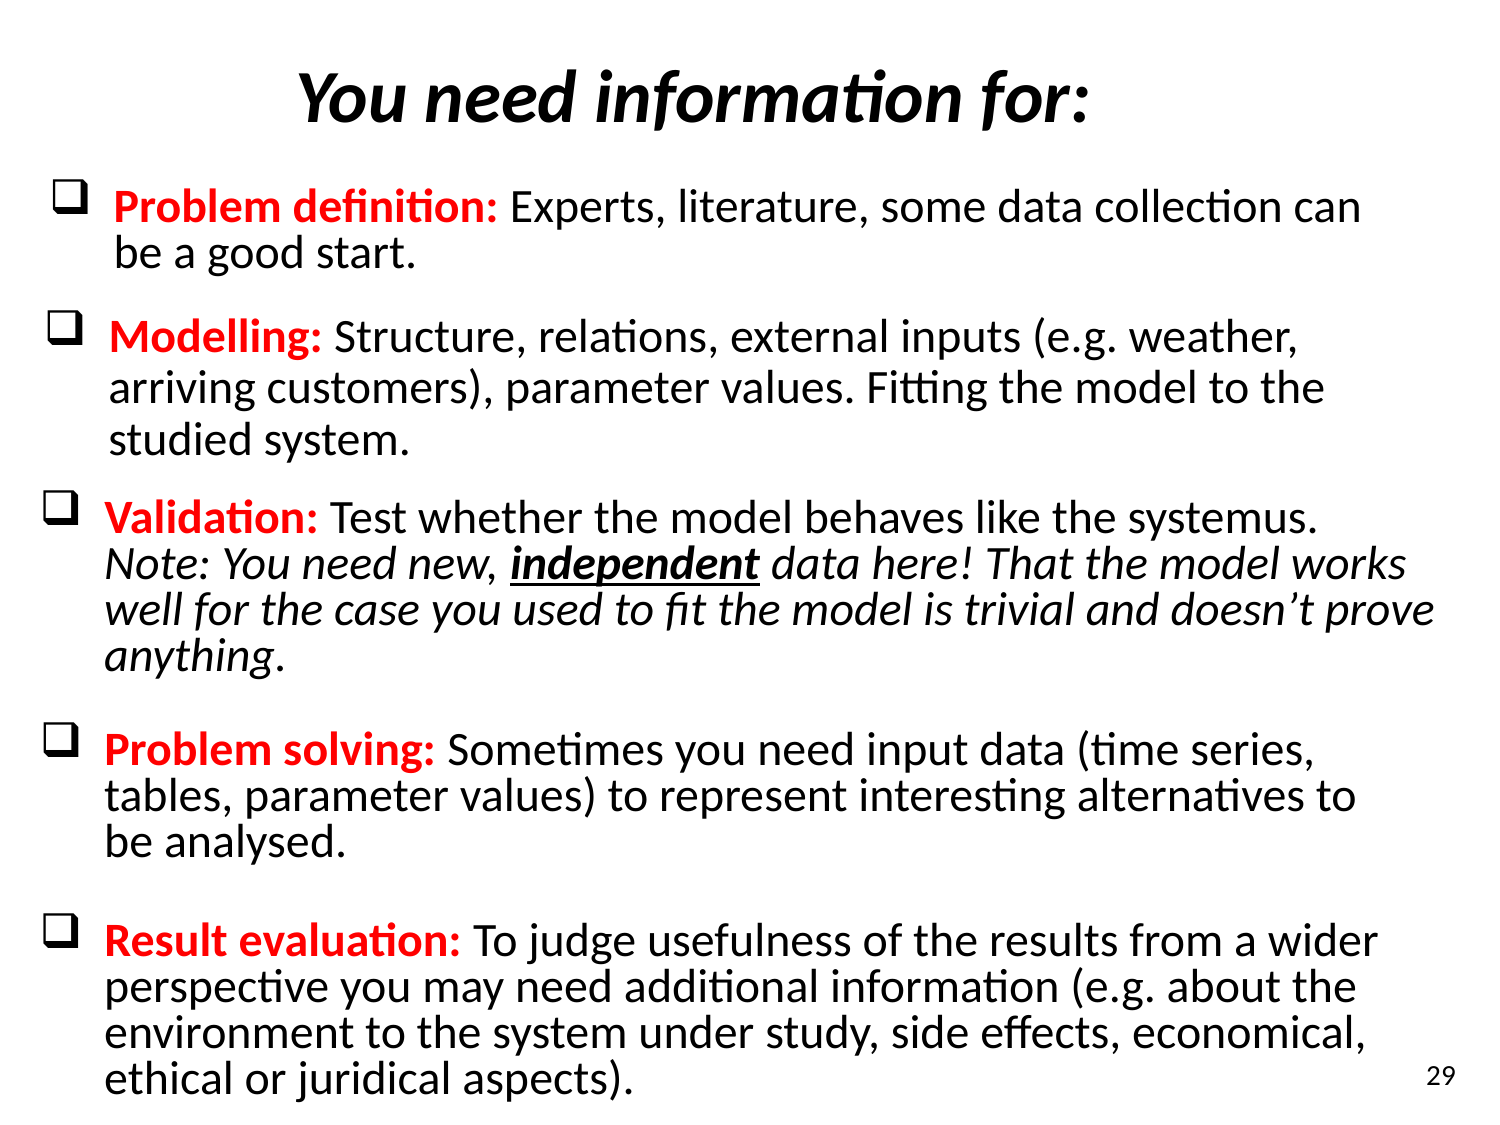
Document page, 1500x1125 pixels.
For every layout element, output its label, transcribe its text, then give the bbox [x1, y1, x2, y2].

text_box Problem solving: Sometimes you need input data (time series, tables, parameter values) to represent interesting alternatives to be analysed. [24, 721, 1425, 875]
title You need information for: [174, 42, 1213, 143]
text_box Modelling: Structure, relations, external inputs (e.g. weather, arriving customers), parameter values. Fitting the model to the studied system. [29, 303, 1448, 474]
text_box Result evaluation: To judge usefulness of the results from a wider perspective you may need additional information (e.g. about the environment to the system under study, side effects, economical, ethical or juridical aspects). [24, 912, 1438, 1111]
text_box Problem definition: Experts, literature, some data collection can be a good start. [34, 178, 1413, 286]
text_box Validation: Test whether the model behaves like the systemus. Note: You need new, independent data here! That the model works well for the case you used to fit the model is trivial and doesn’t prove anything. [24, 489, 1484, 688]
slide_number 29 [1400, 1034, 1471, 1113]
